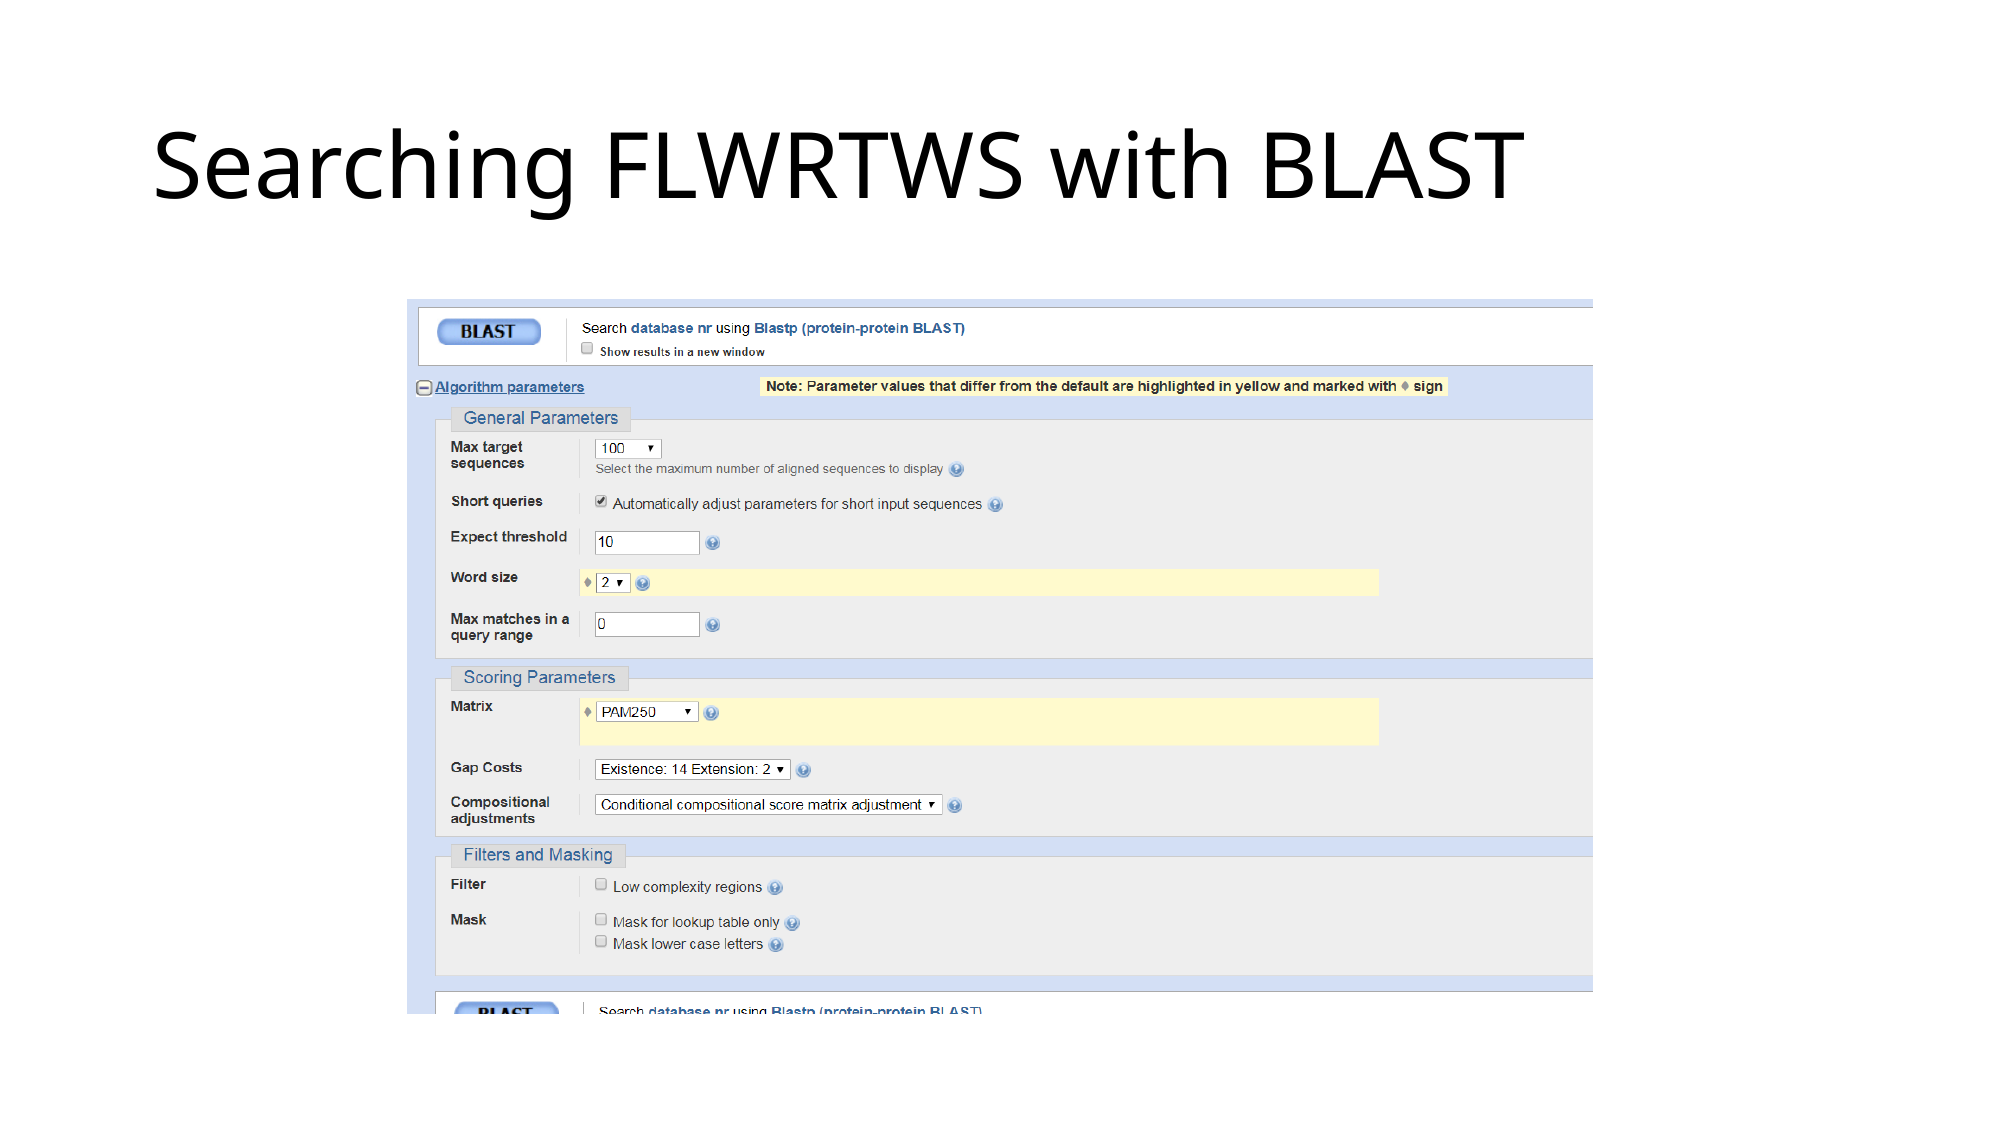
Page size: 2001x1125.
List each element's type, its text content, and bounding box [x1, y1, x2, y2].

title Searching FLWRTWS with BLAST [137, 59, 1863, 278]
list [407, 299, 1593, 1014]
